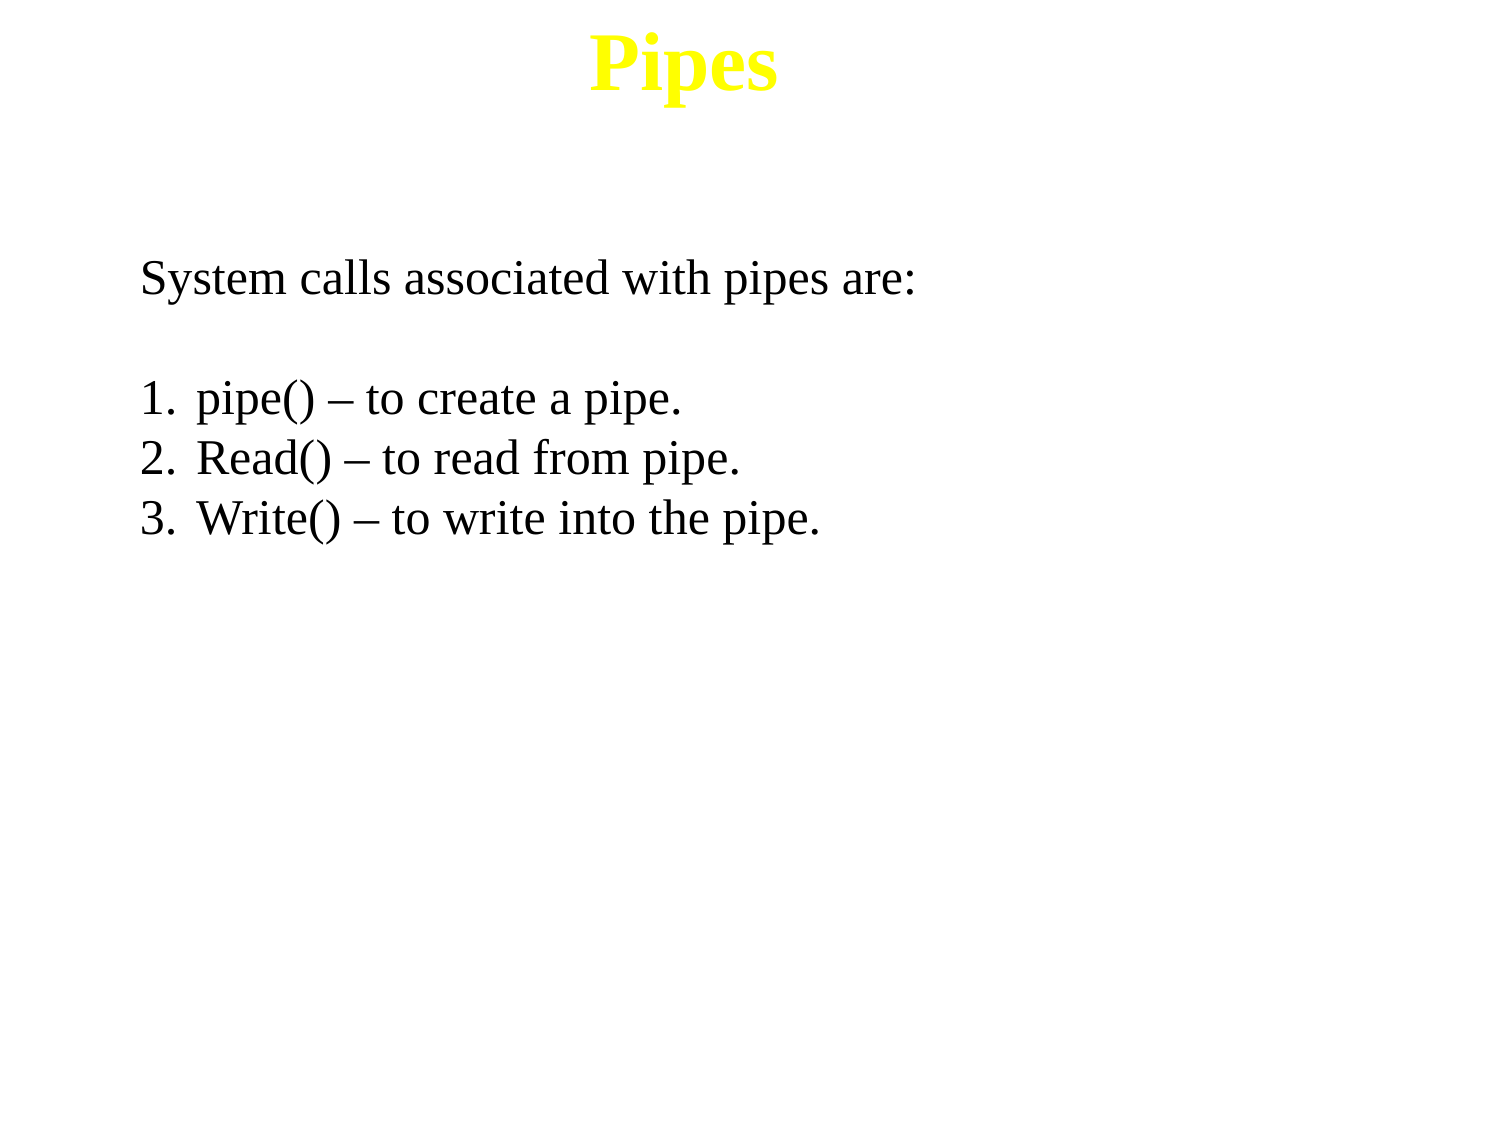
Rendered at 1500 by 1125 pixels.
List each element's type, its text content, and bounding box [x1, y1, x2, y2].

text_box System calls associated with pipes are: pipe() – to create a pipe. Read() – to read from pipe. Write() – to write into the pipe. [125, 237, 1125, 553]
text_box Pipes [575, 0, 1138, 115]
